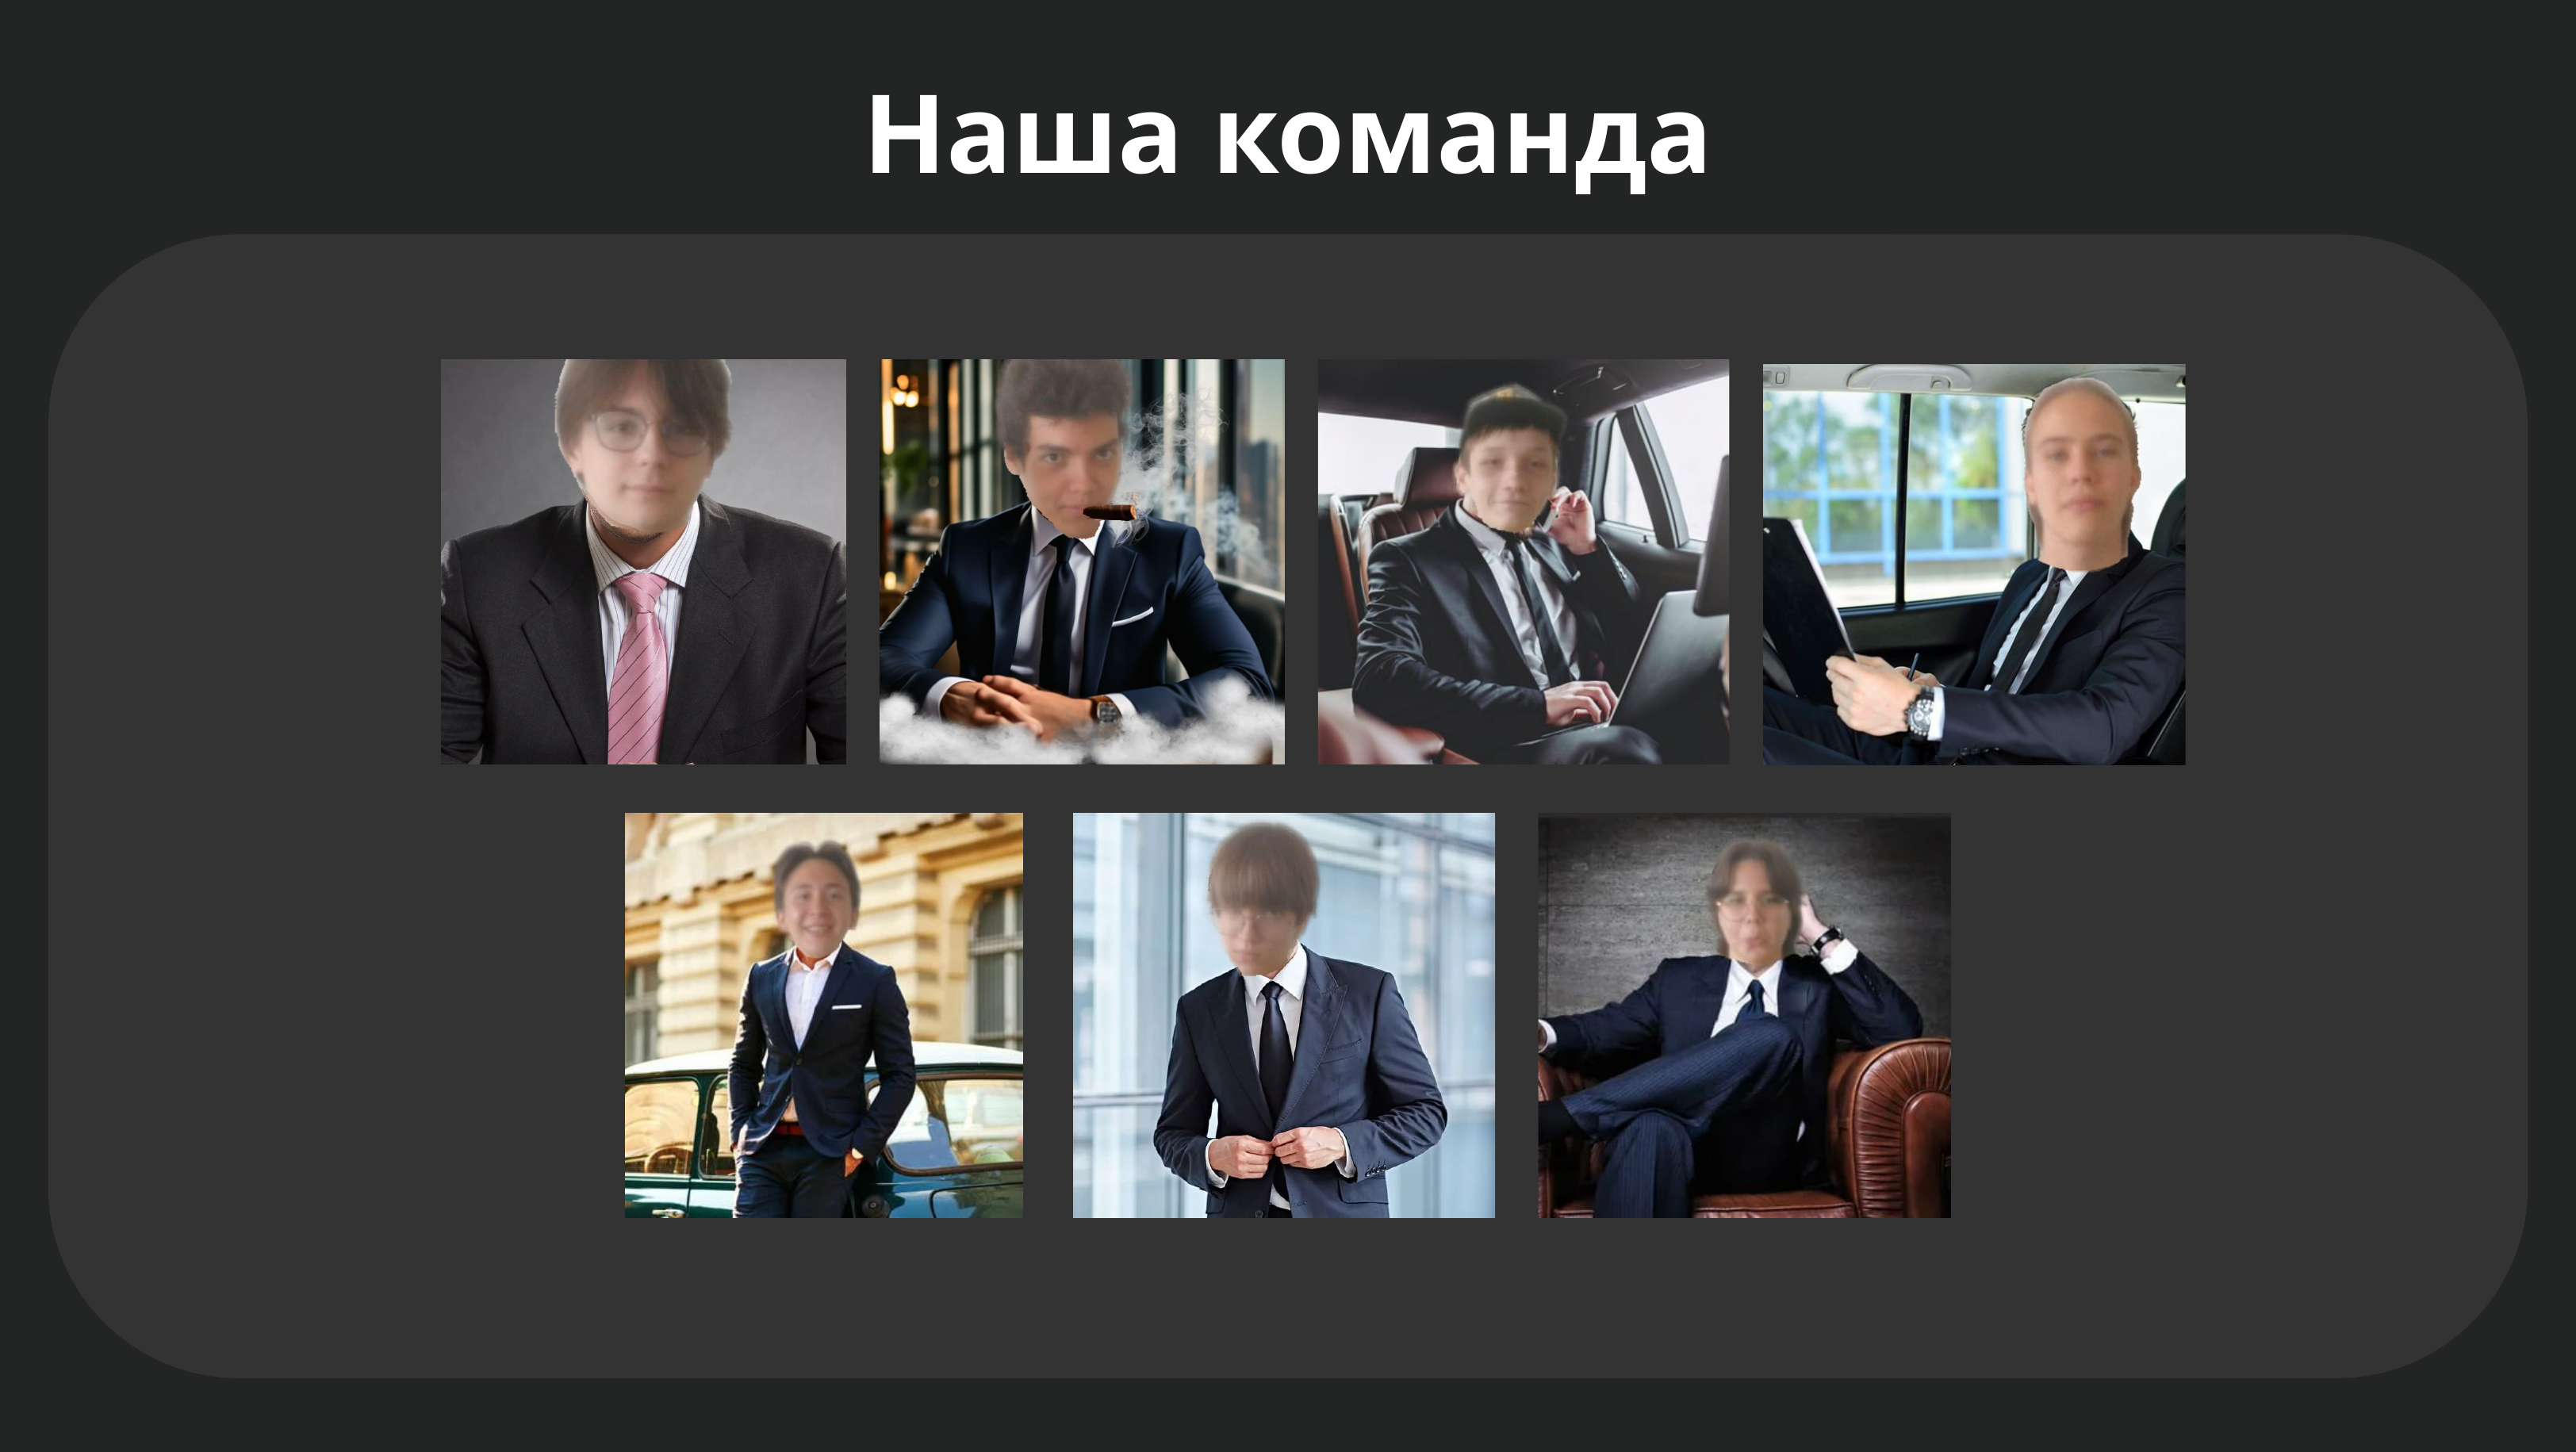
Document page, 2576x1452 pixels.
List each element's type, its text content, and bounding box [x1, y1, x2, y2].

picture [1762, 359, 2186, 765]
picture [879, 359, 1285, 765]
picture [1538, 812, 1951, 1218]
text_box Наша команда [487, 73, 2089, 201]
picture [1072, 812, 1496, 1218]
picture [1317, 359, 1730, 765]
picture [440, 359, 846, 765]
text_box [48, 234, 2528, 1378]
picture [624, 812, 1024, 1218]
